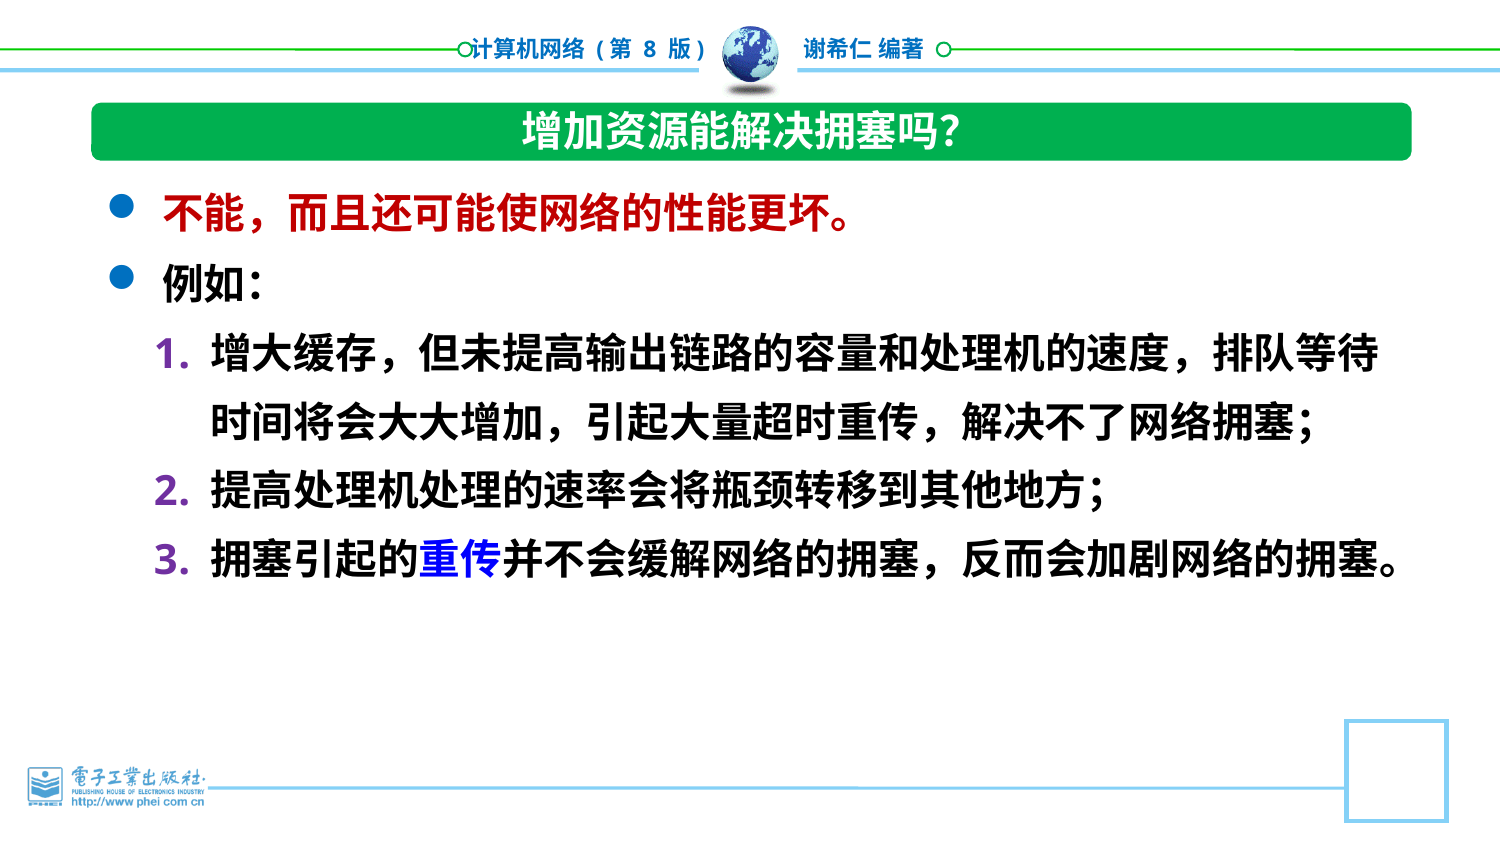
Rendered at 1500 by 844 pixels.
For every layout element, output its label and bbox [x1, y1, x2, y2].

picture [23, 764, 208, 809]
picture [720, 24, 780, 97]
text_box [91, 97, 1412, 591]
